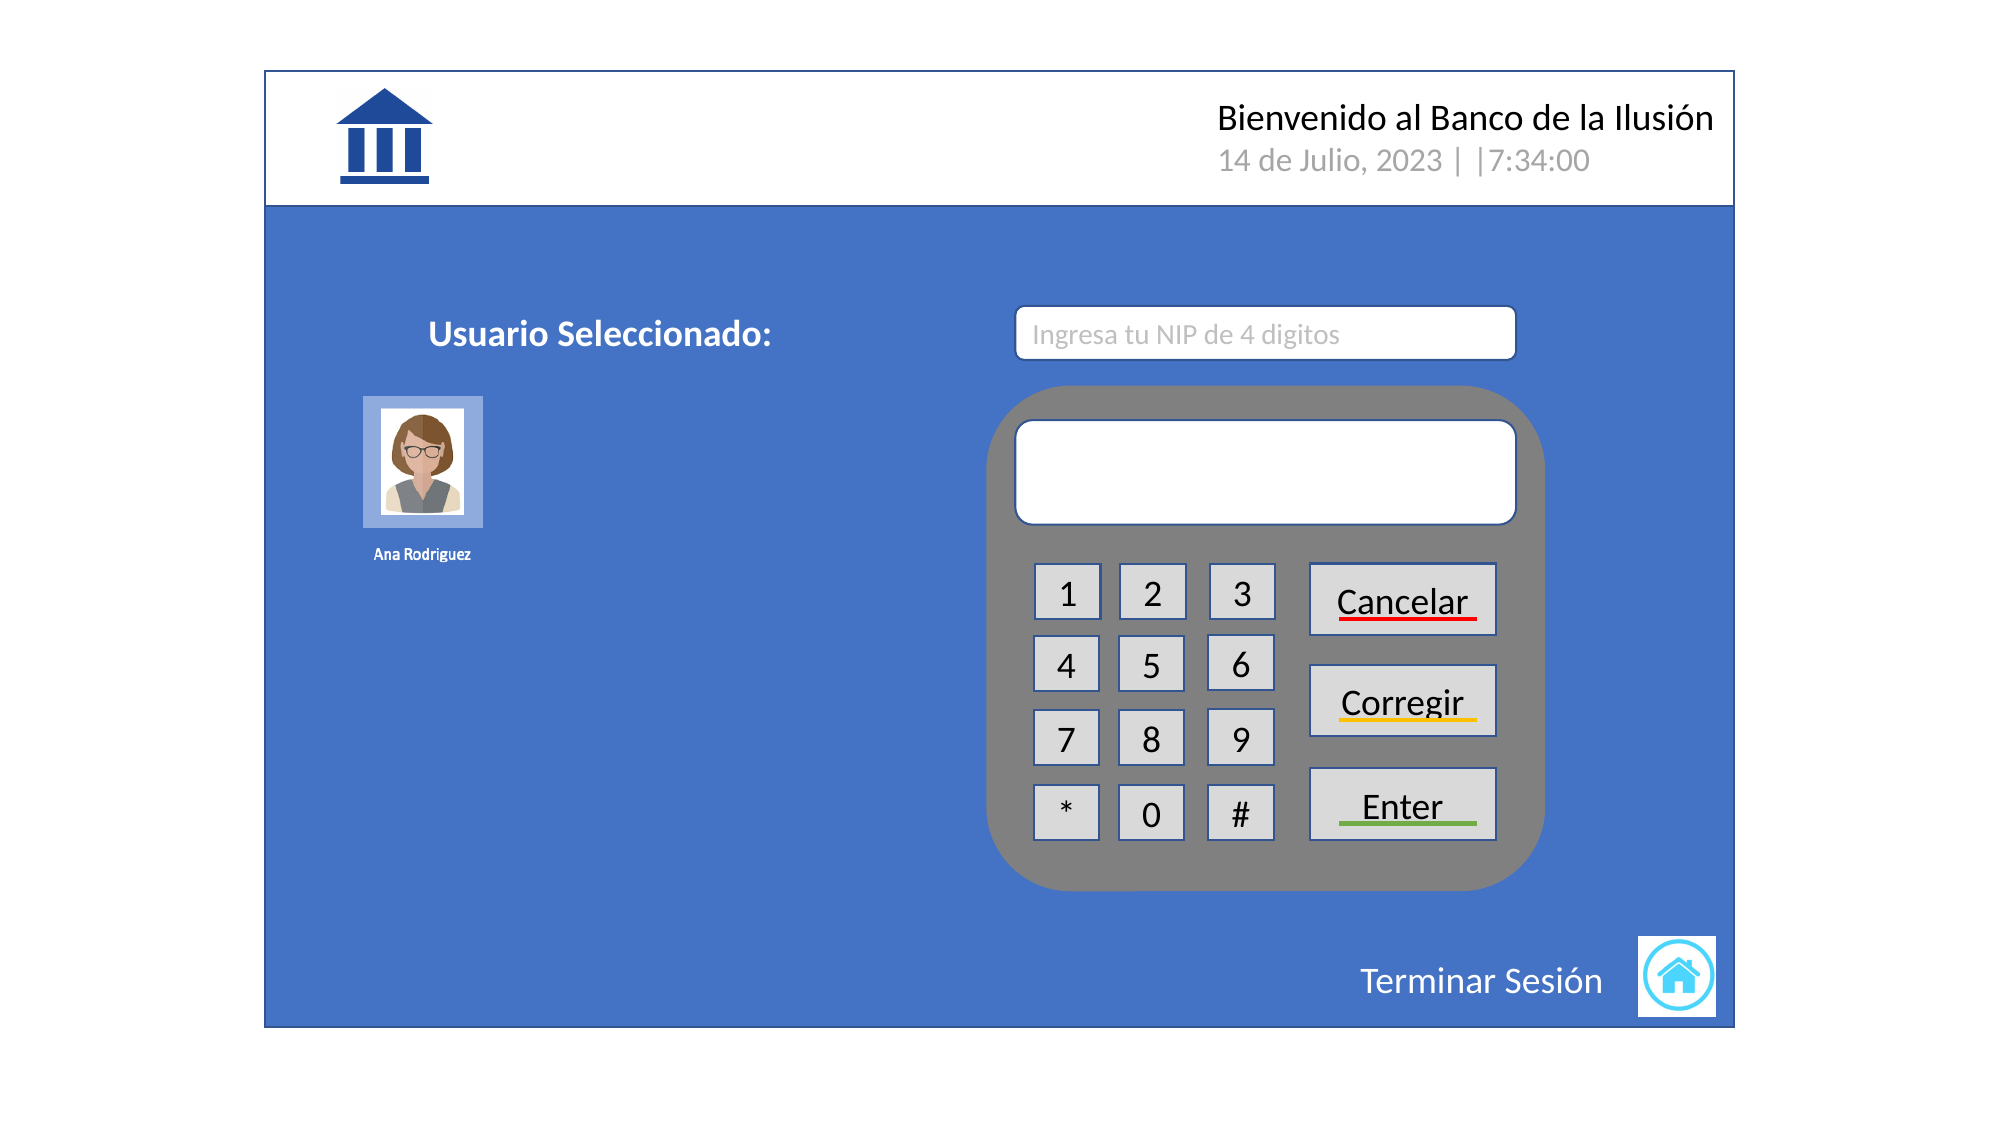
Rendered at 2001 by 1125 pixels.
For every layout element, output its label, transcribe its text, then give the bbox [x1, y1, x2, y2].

text_box * [1033, 784, 1100, 841]
text_box 7 [1033, 709, 1100, 766]
text_box [985, 384, 1547, 893]
text_box Cancelar [1309, 562, 1497, 636]
text_box 3 [1209, 563, 1276, 620]
text_box Bienvenido al Banco de la Ilusión 14 de Julio, 2023 | |7:34:00 [1202, 85, 1731, 186]
text_box 2 [1119, 563, 1187, 620]
picture [336, 88, 433, 185]
text_box [1014, 304, 1518, 362]
text_box 0 [1118, 784, 1185, 841]
text_box 8 [1118, 709, 1185, 766]
text_box 1 [1034, 563, 1102, 620]
text_box [264, 207, 1735, 1028]
text_box [264, 70, 1735, 207]
text_box Corregir [1309, 664, 1497, 737]
picture [1638, 936, 1716, 1017]
text_box 4 [1033, 635, 1100, 692]
text_box 9 [1207, 708, 1275, 766]
text_box Ingresa tu NIP de 4 digitos [1017, 307, 1356, 358]
text_box Enter [1309, 767, 1497, 841]
picture [362, 395, 512, 575]
text_box [1014, 419, 1518, 526]
text_box # [1207, 784, 1275, 841]
text_box 6 [1207, 634, 1275, 691]
text_box 5 [1118, 635, 1185, 692]
text_box Usuario Seleccionado: [413, 301, 788, 361]
text_box Terminar Sesión [1345, 948, 1619, 1009]
